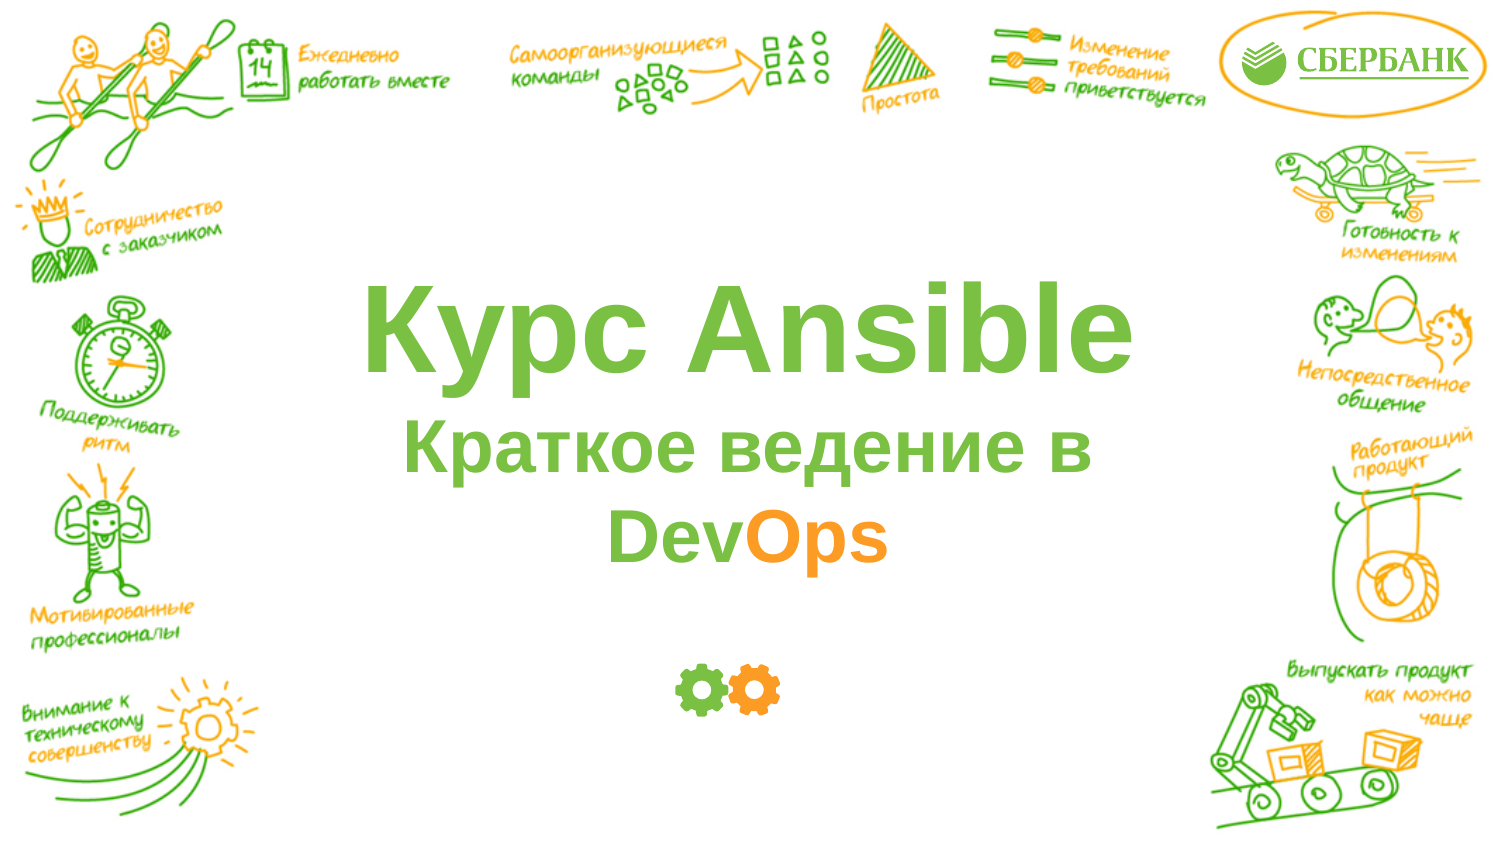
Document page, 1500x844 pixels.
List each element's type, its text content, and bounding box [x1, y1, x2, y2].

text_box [674, 654, 790, 725]
title Курс Ansible Краткое ведение в DevOps [252, 161, 1244, 663]
picture [0, 1, 1500, 843]
